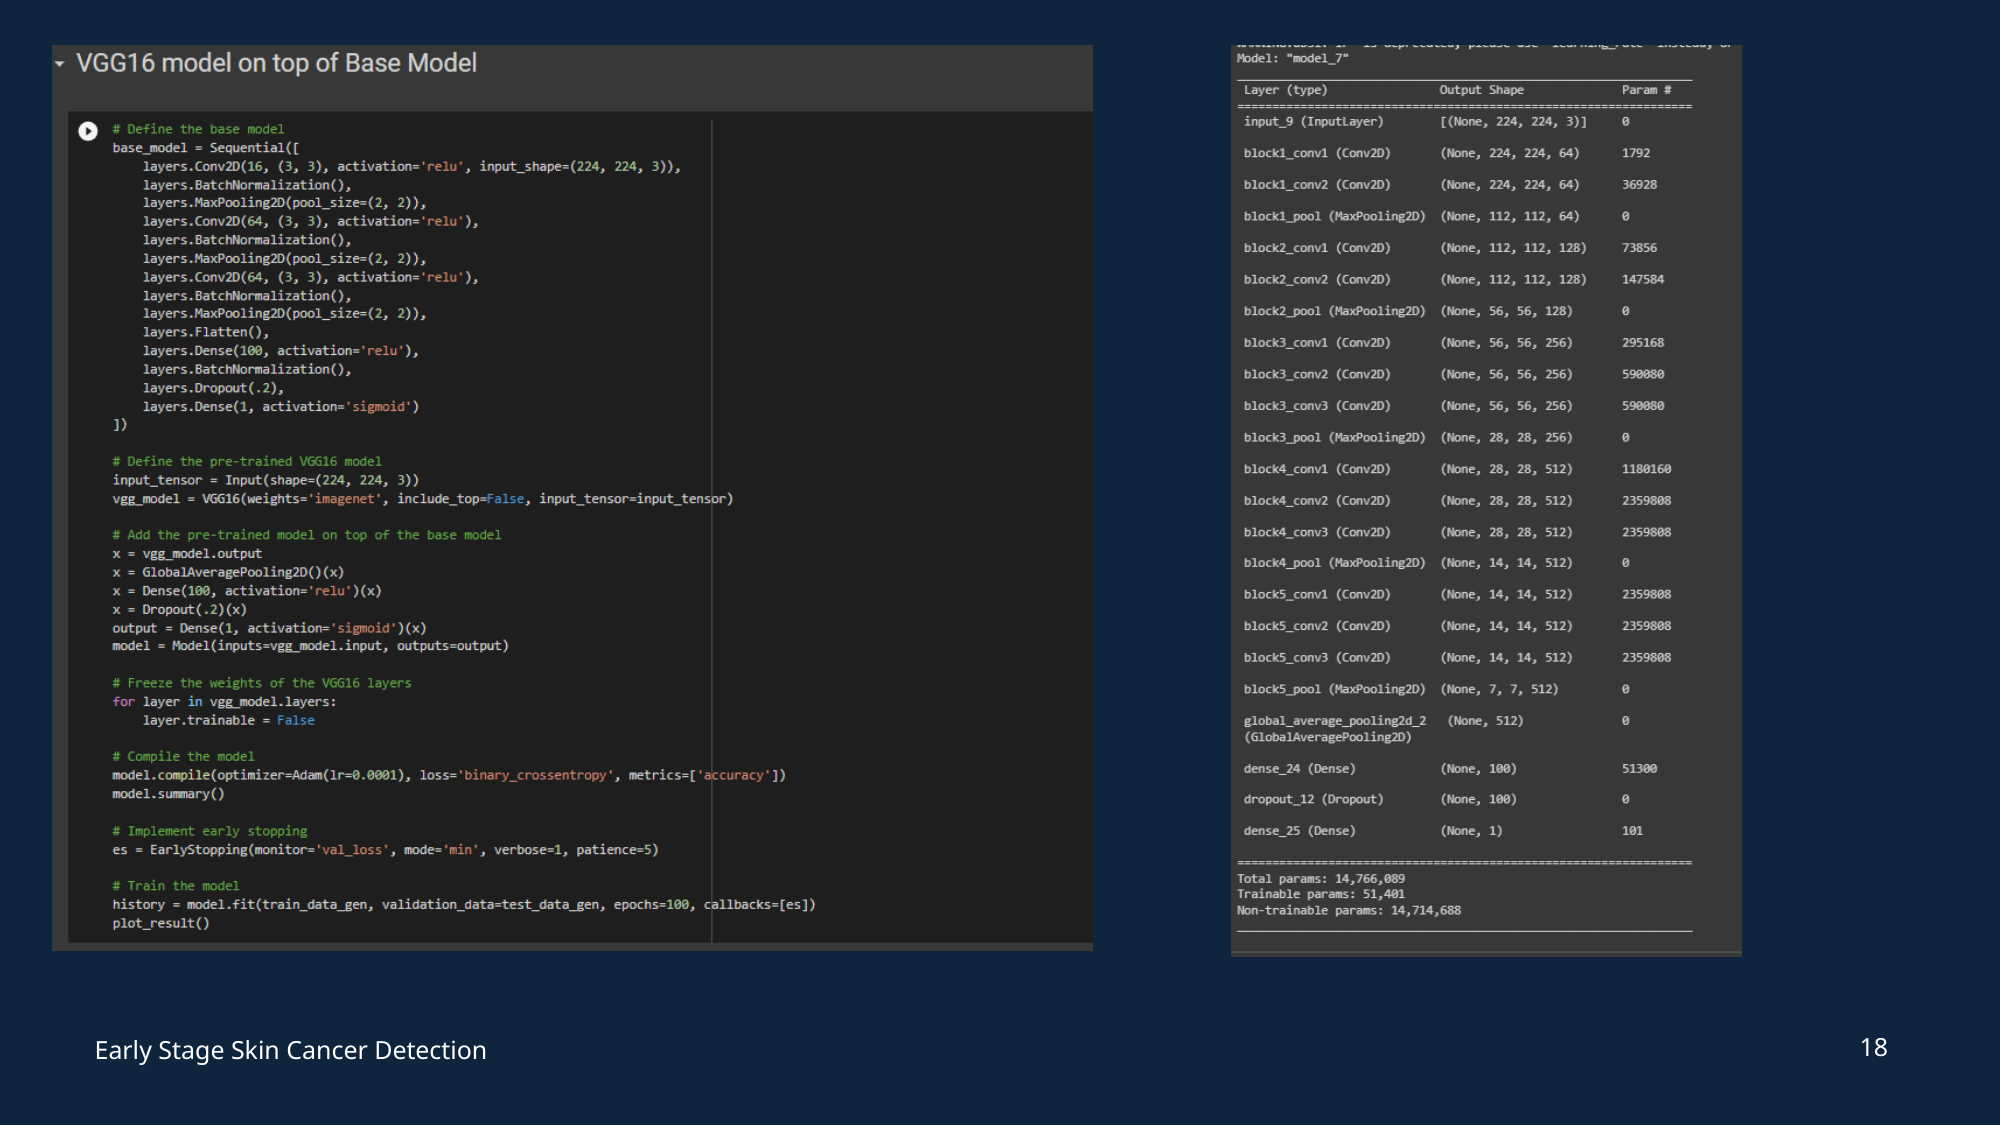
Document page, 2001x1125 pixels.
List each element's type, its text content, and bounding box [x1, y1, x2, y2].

footer Early Stage Skin Cancer Detection [79, 1020, 755, 1080]
picture [1231, 45, 1742, 957]
picture [52, 45, 1093, 951]
text_box 18 [1836, 1018, 1912, 1078]
